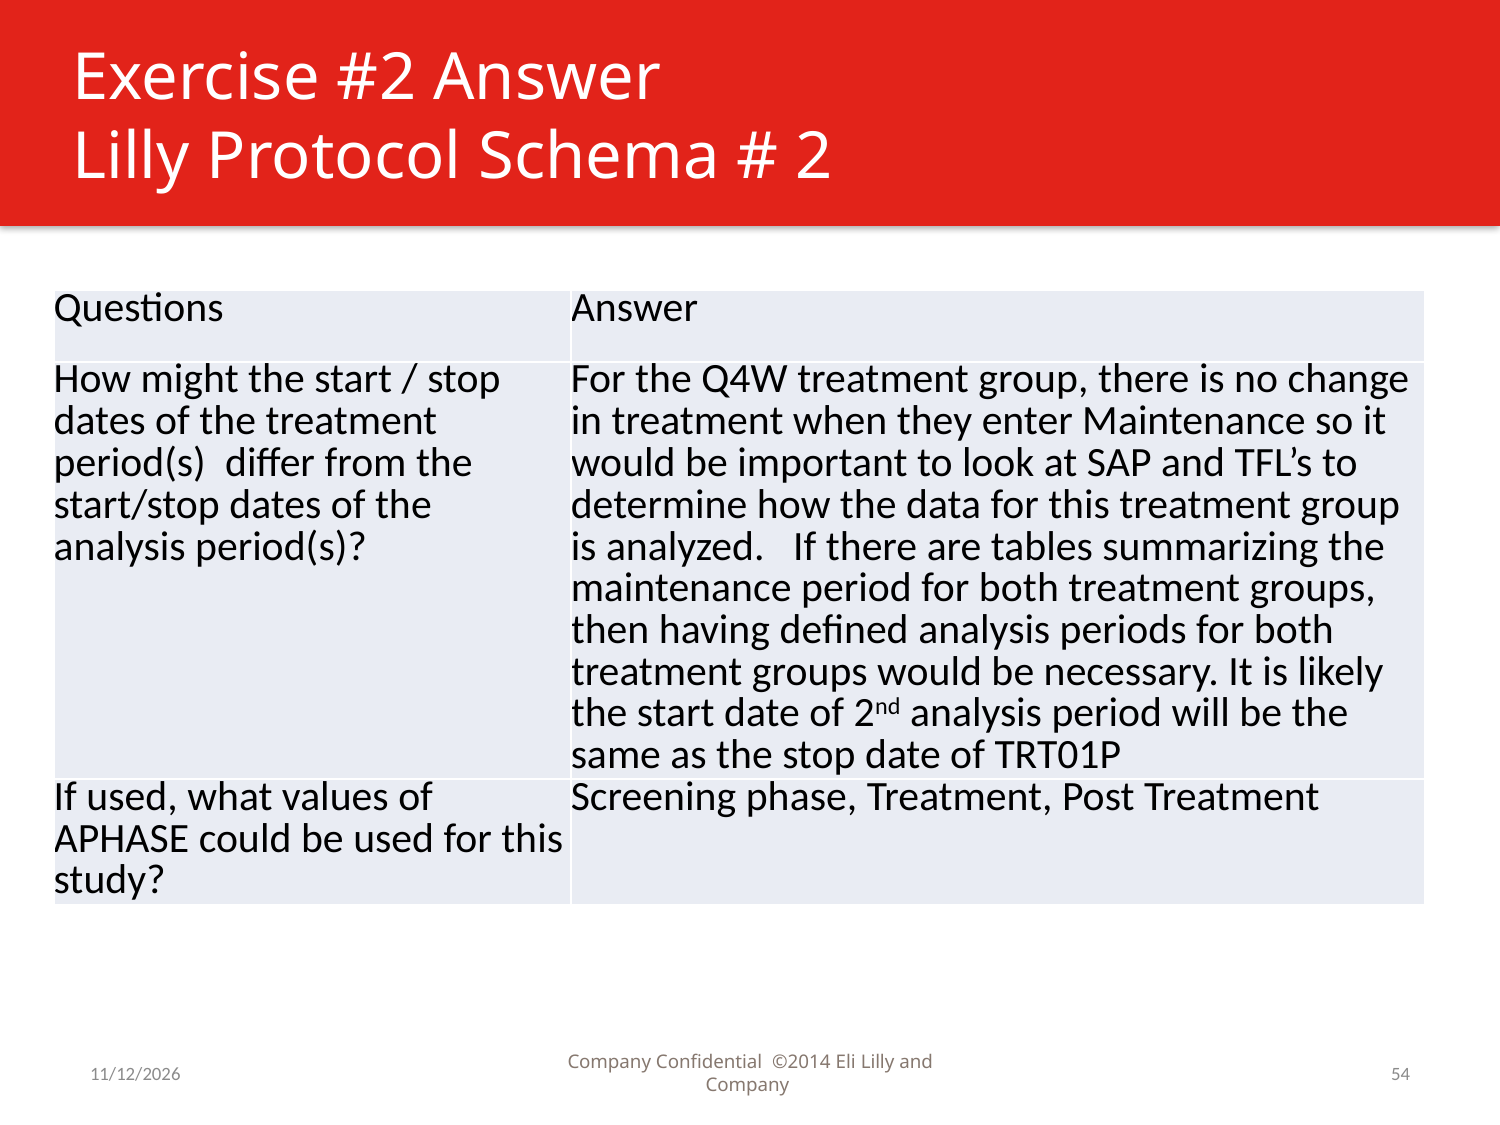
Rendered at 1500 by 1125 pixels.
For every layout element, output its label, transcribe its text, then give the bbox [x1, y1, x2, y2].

table_header Questions [55, 291, 570, 361]
slide_number 54 [1074, 1042, 1425, 1103]
title Exercise #2 Answer Lilly Protocol Schema # 2 [56, 19, 1450, 207]
table_cell How might the start / stop dates of the treatment period(s) differ from the start/stop dates of the analysis period(s)? [55, 363, 570, 778]
table_header Answer [572, 291, 1424, 361]
table_cell For the Q4W treatment group, there is no change in treatment when they enter Maintenance so it would be important to look at SAP and TFL’s to determine how the data for this treatment group is analyzed. If there are tables summarizing the maintenance period for both treatment groups, then having defined analysis periods for both treatment groups would be necessary. It is likely the start date of 2nd analysis period will be the same as the stop date of TRT01P [572, 363, 1424, 778]
table_cell Screening phase, Treatment, Post Treatment [572, 780, 1424, 904]
table_cell If used, what values of APHASE could be used for this study? [55, 780, 570, 904]
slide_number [75, 1042, 425, 1103]
footer Company Confidential ©2014 Eli Lilly and Company [512, 1042, 988, 1103]
